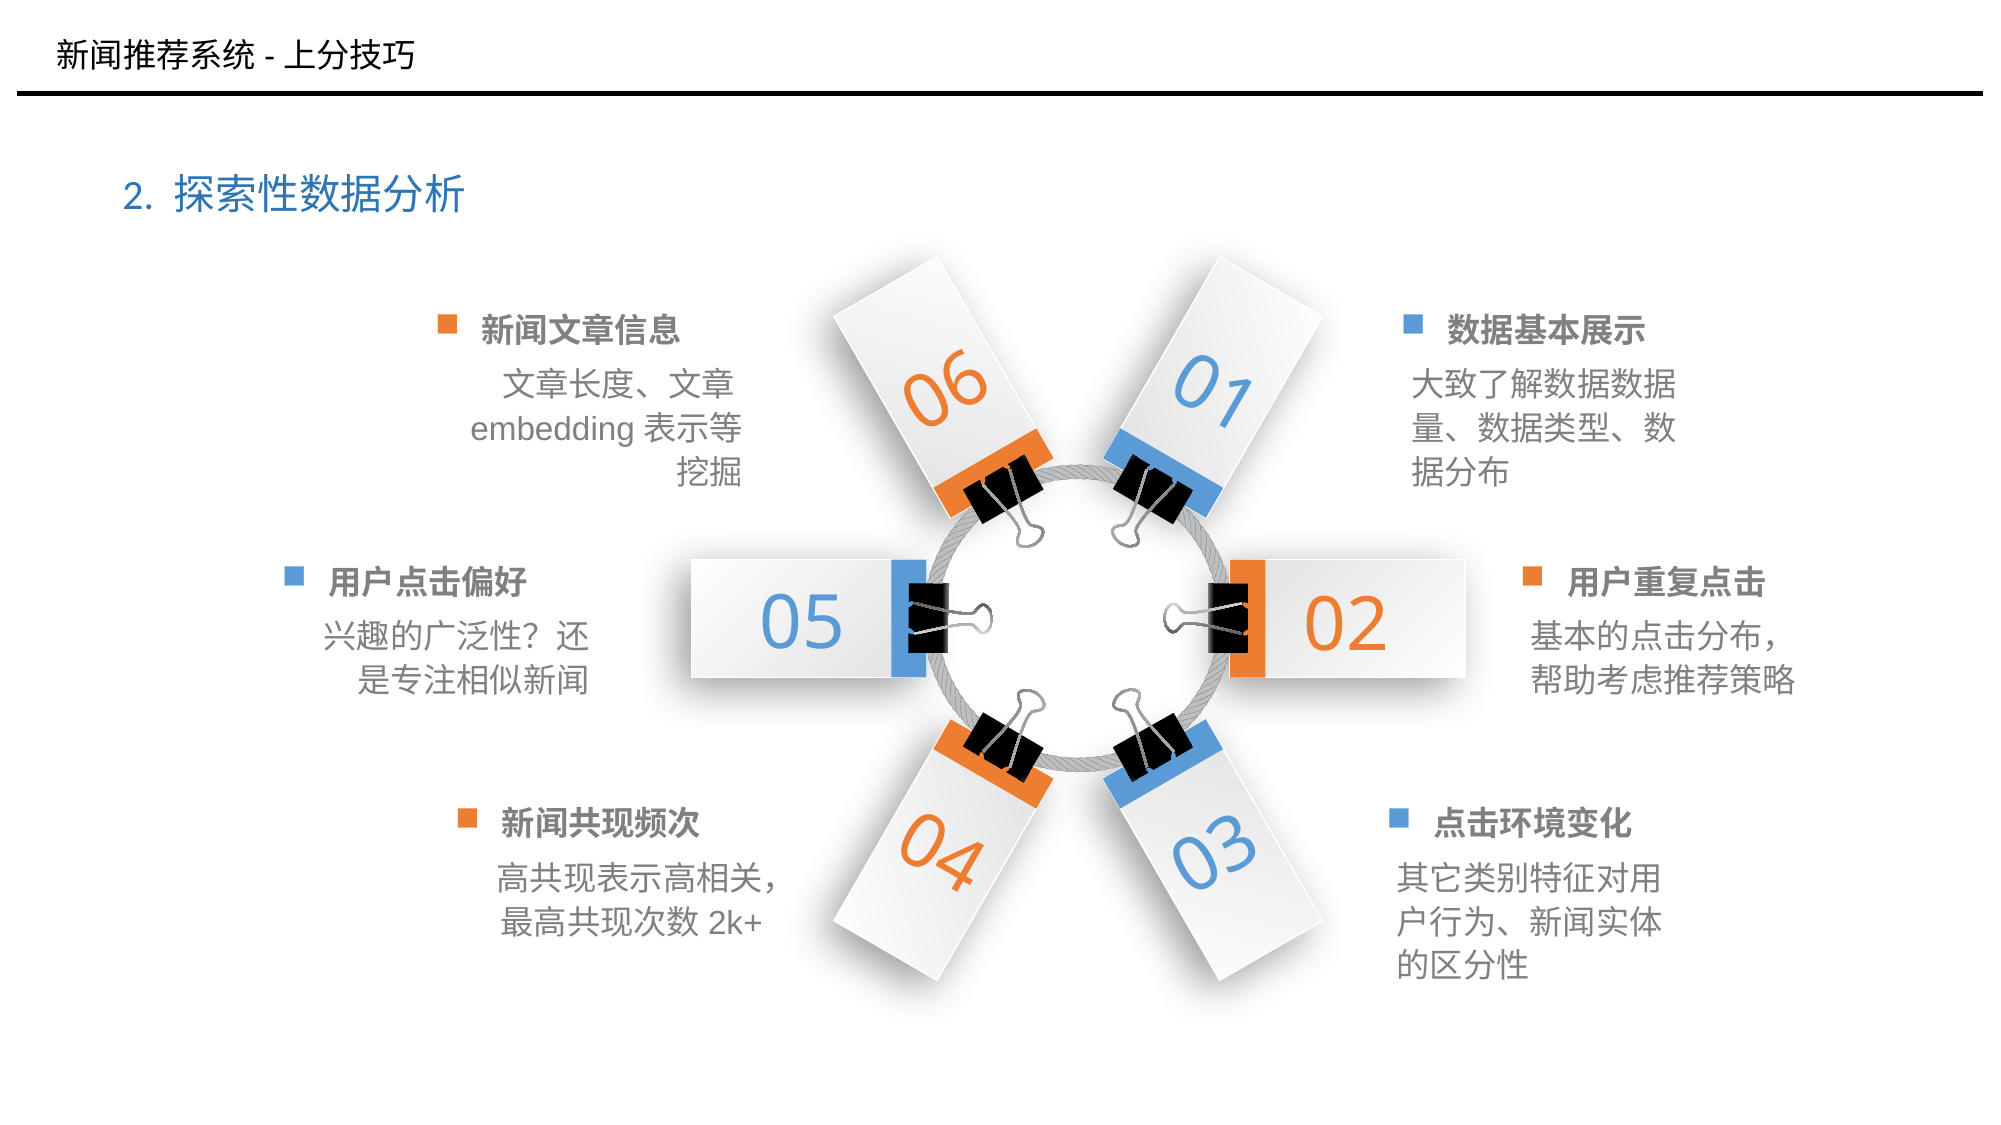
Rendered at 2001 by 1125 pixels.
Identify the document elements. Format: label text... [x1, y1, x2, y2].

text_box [1103, 733, 1273, 967]
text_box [1103, 270, 1273, 504]
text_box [1249, 558, 1465, 684]
text_box 数据基本展示 [1371, 300, 1749, 360]
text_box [883, 733, 1053, 967]
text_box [908, 463, 1249, 773]
text_box 文章长度、文章embedding表示等挖掘 [422, 360, 766, 463]
text_box 兴趣的广泛性？还是专注相似新闻 [269, 612, 612, 715]
text_box 新闻文章信息 [405, 300, 783, 360]
text_box 2. 探索性数据分析 [107, 160, 1174, 226]
text_box 高共现表示高相关，最高共现次数2k+ [442, 854, 786, 957]
text_box 用户重复点击 [1490, 552, 1869, 612]
text_box 用户点击偏好 [252, 552, 630, 612]
text_box 新闻推荐系统-上分技巧 [42, 26, 790, 82]
text_box 其它类别特征对用户行为、新闻实体的区分性 [1374, 854, 1717, 957]
text_box 大致了解数据数据量、数据类型、数据分布 [1388, 360, 1731, 463]
text_box 新闻共现频次 [425, 793, 803, 854]
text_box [691, 559, 908, 678]
text_box 基本的点击分布，帮助考虑推荐策略 [1508, 612, 1851, 715]
text_box 点击环境变化 [1356, 793, 1735, 854]
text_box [883, 270, 1053, 504]
